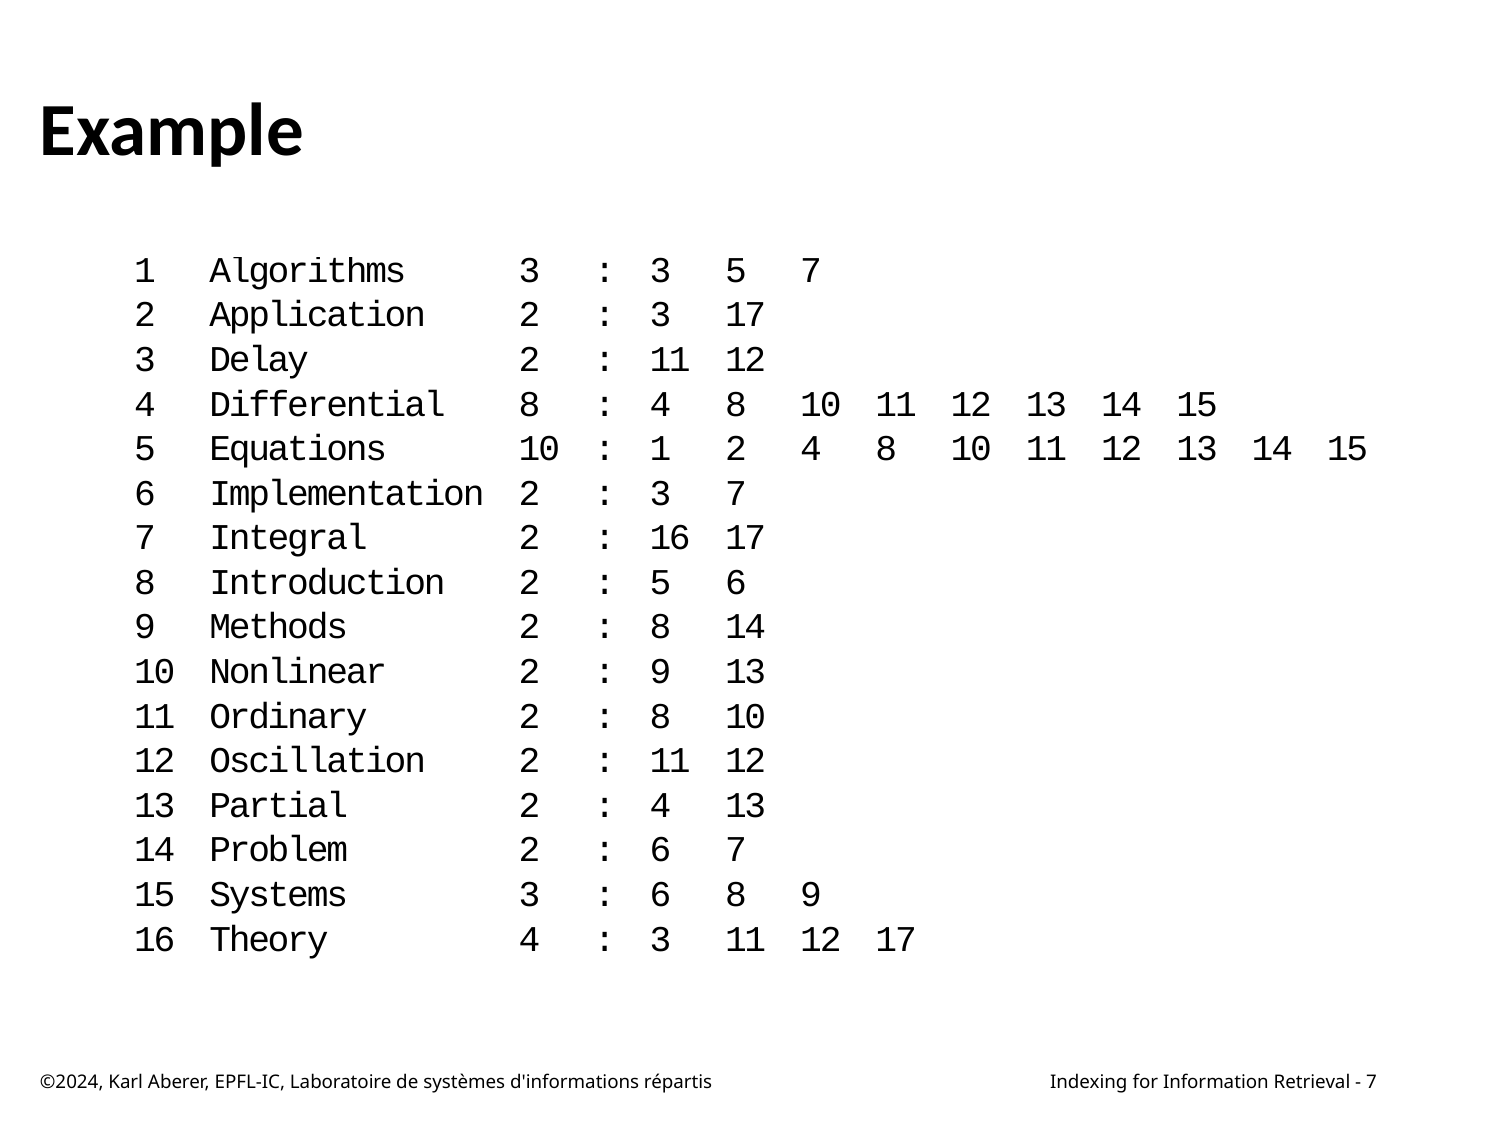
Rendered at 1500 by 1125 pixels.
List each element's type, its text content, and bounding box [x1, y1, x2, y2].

title Example [24, 49, 1388, 201]
footer ©2024, Karl Aberer, EPFL-IC, Laboratoire de systèmes d'informations répartis [24, 1062, 988, 1101]
picture [128, 256, 1372, 963]
